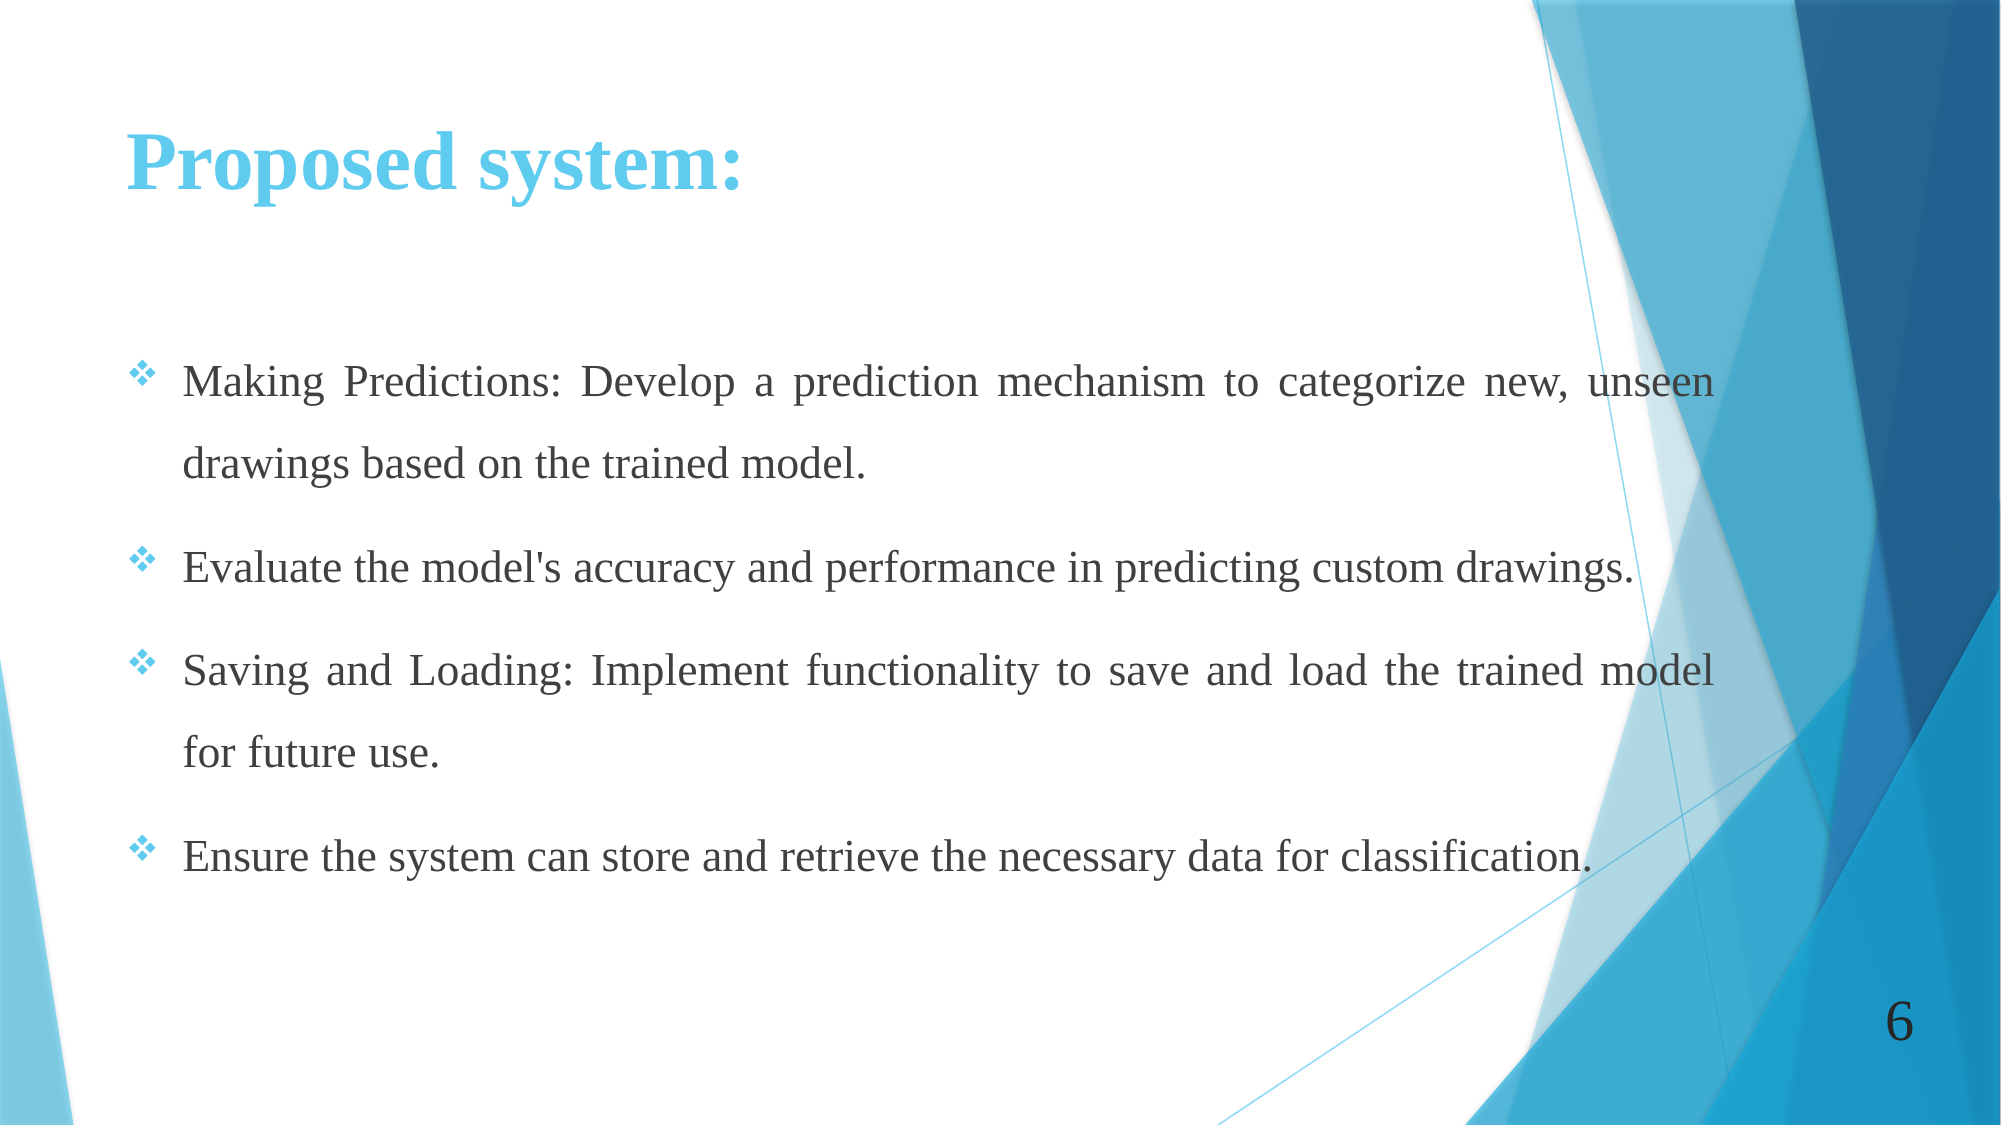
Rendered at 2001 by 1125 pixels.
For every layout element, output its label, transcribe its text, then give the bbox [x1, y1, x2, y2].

title Proposed system: [111, 98, 1522, 315]
slide_number 6 [1817, 986, 1930, 1047]
list Making Predictions: Develop a prediction mechanism to categorize new, unseen drawings based on the trained model. Evaluate the model's accuracy and performance in predicting custom drawings. Saving and Loading: Implement functionality to save and load the trained model for future use. Ensure the system can store and retrieve the necessary data for classification. [111, 315, 1732, 1017]
